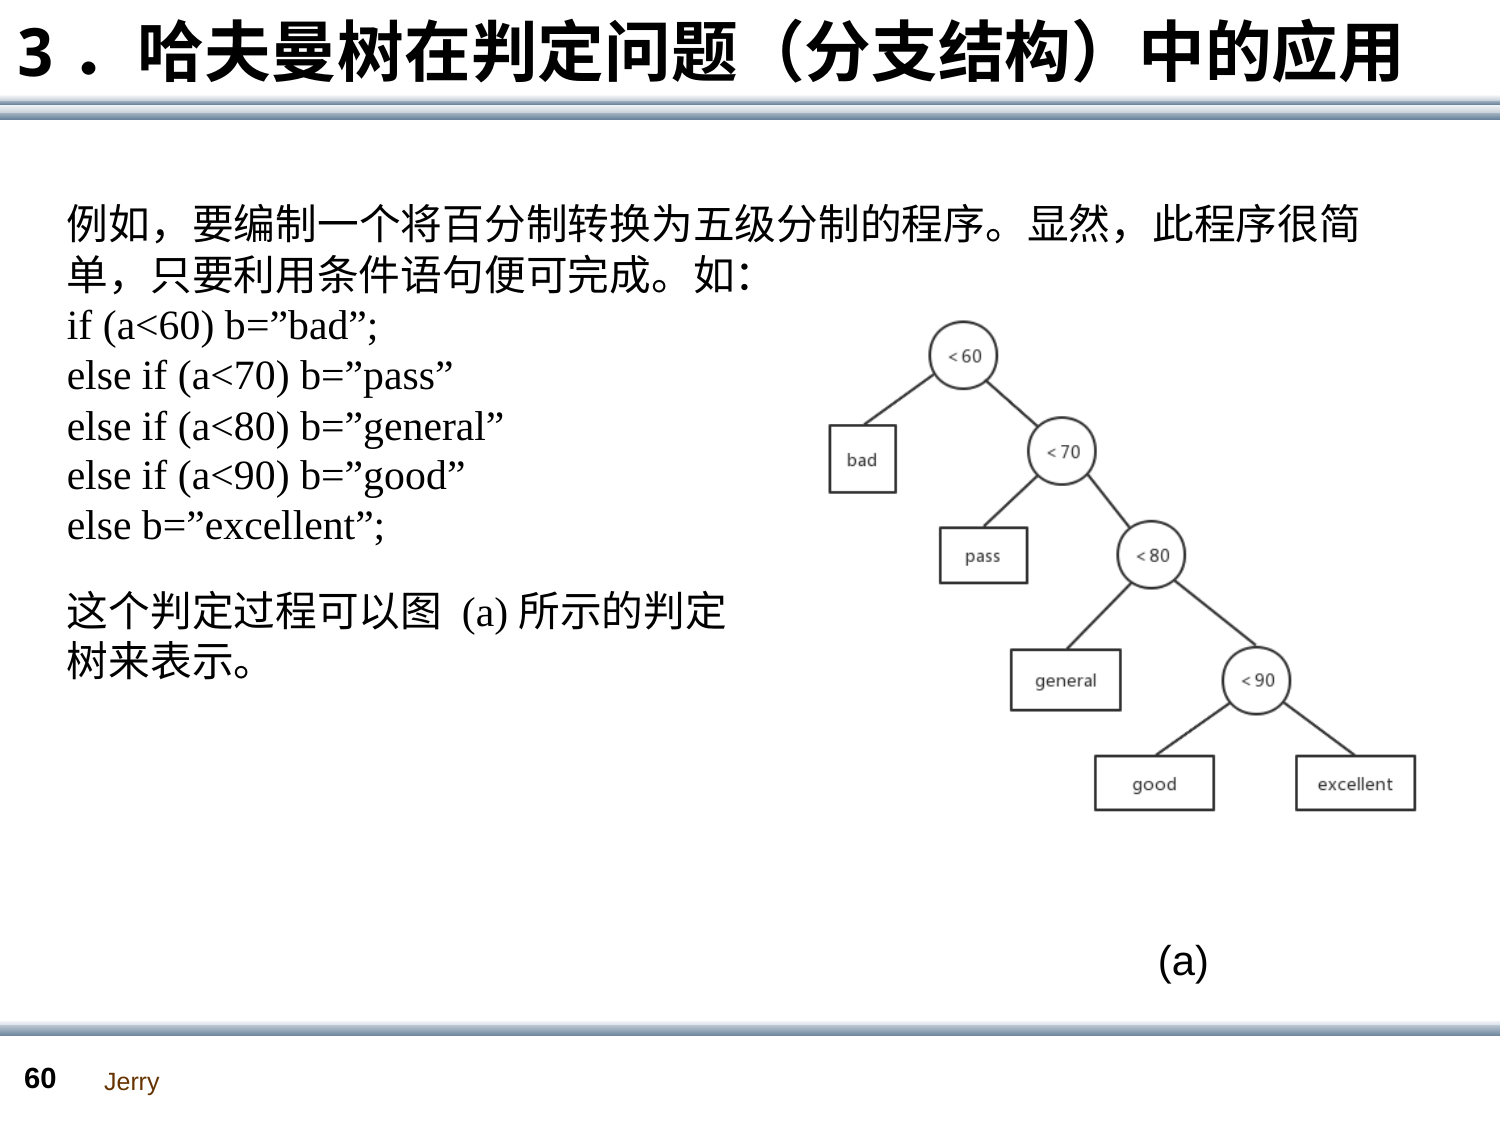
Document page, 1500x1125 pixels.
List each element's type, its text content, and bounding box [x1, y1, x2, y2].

picture [767, 259, 1457, 852]
title 3．哈夫曼树在判定问题（分支结构）中的应用 [0, 0, 1500, 99]
text_box 例如，要编制一个将百分制转换为五级分制的程序。显然，此程序很简单，只要利用条件语句便可完成。如： if (a<60) b=”bad”; else if (a<70) b=”pass” else if (a<80) b=”general” else if (a<90) b=”good” else b=”excellent”; [52, 190, 1456, 556]
text_box (a) [1143, 926, 1225, 992]
text_box 这个判定过程可以图 (a)所示的判定树来表示。 [52, 577, 744, 693]
